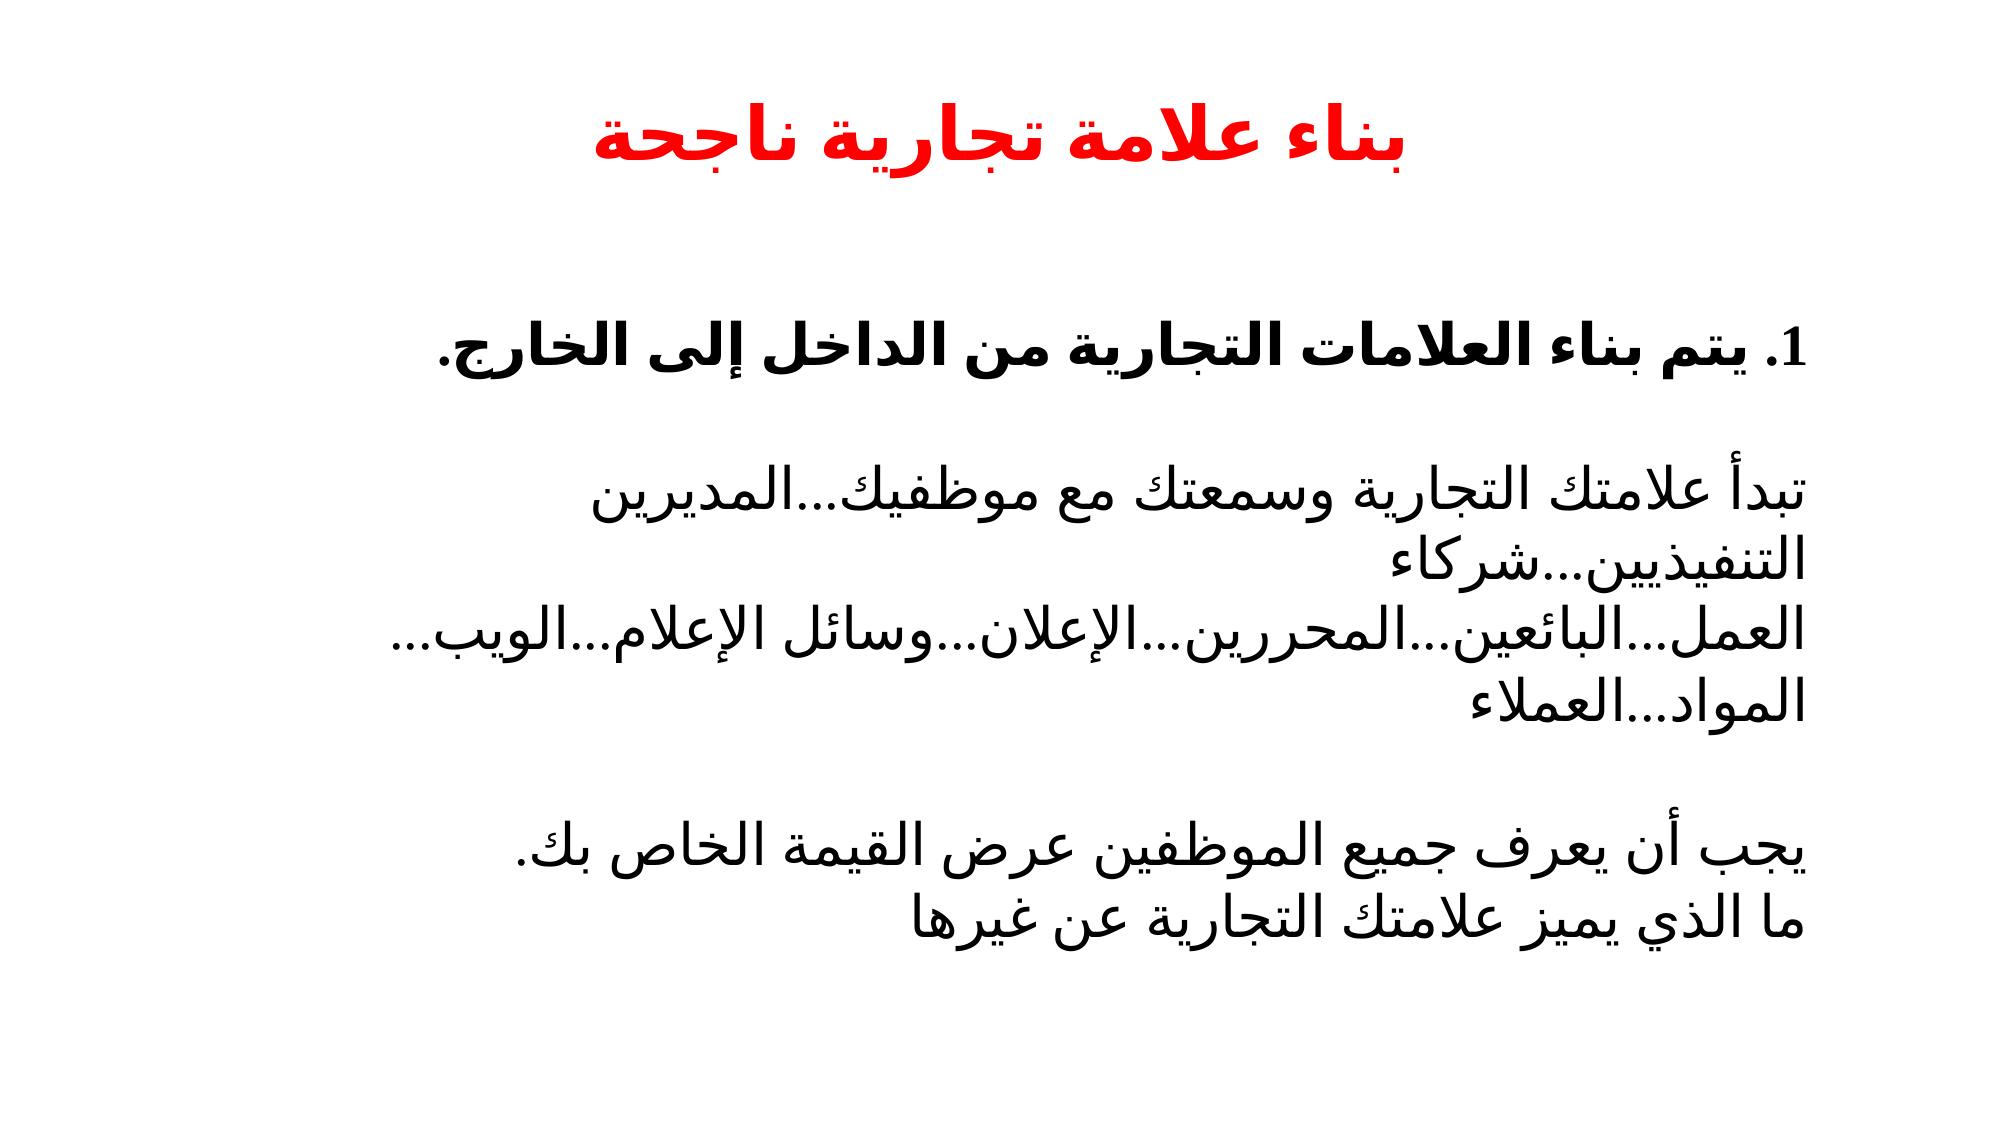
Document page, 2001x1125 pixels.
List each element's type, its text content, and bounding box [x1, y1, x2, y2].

title بناء علامة تجارية ناجحة [492, 83, 1508, 274]
text_box 1. يتم بناء العلامات التجارية من الداخل إلى الخارج. تبدأ علامتك التجارية وسمعتك مع موظفيك...المديرين التنفيذيين...شركاء العمل...البائعين...المحررين...الإعلان...وسائل الإعلام...الويب... المواد...العملاء يجب أن يعرف جميع الموظفين عرض القيمة الخاص بك. ما الذي يميز علامتك التجارية عن غيرها [375, 305, 1811, 949]
